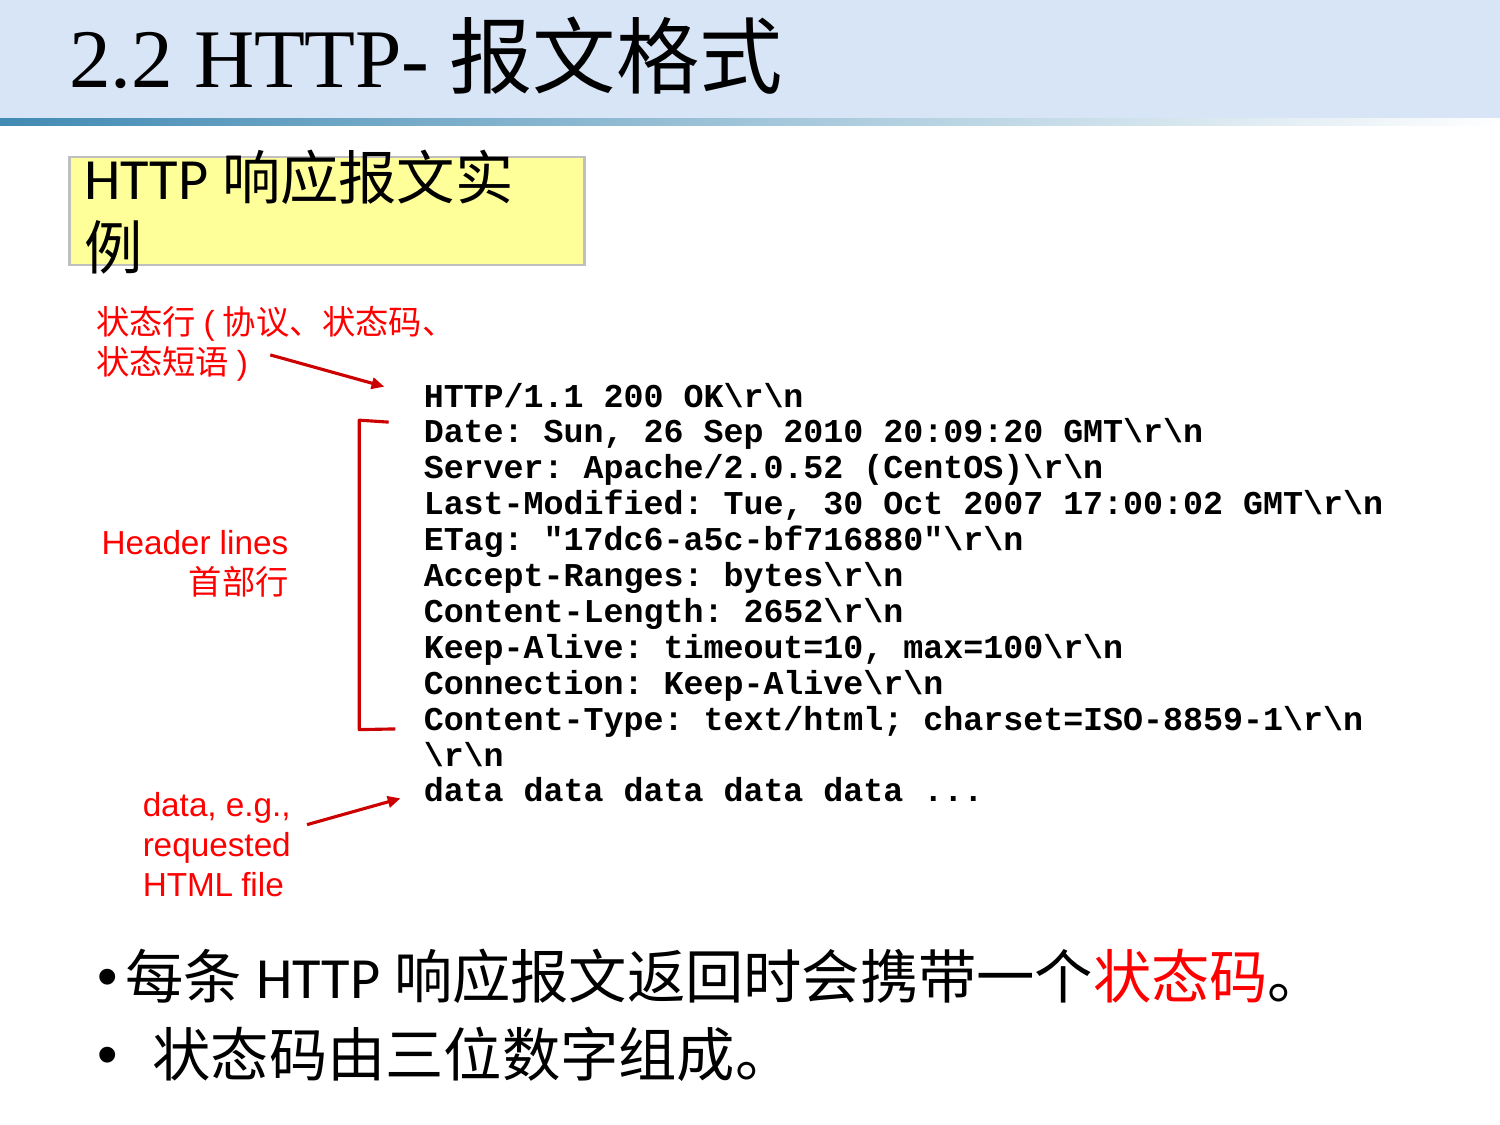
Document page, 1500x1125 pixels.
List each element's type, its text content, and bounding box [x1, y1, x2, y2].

title 2.2 HTTP-报文格式 [54, 0, 1446, 123]
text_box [68, 293, 1421, 913]
text_box HTTP响应报文实例 [68, 156, 586, 266]
text_box 每条HTTP响应报文返回时会携带一个状态码。 状态码由三位数字组成。 [82, 940, 1421, 1105]
